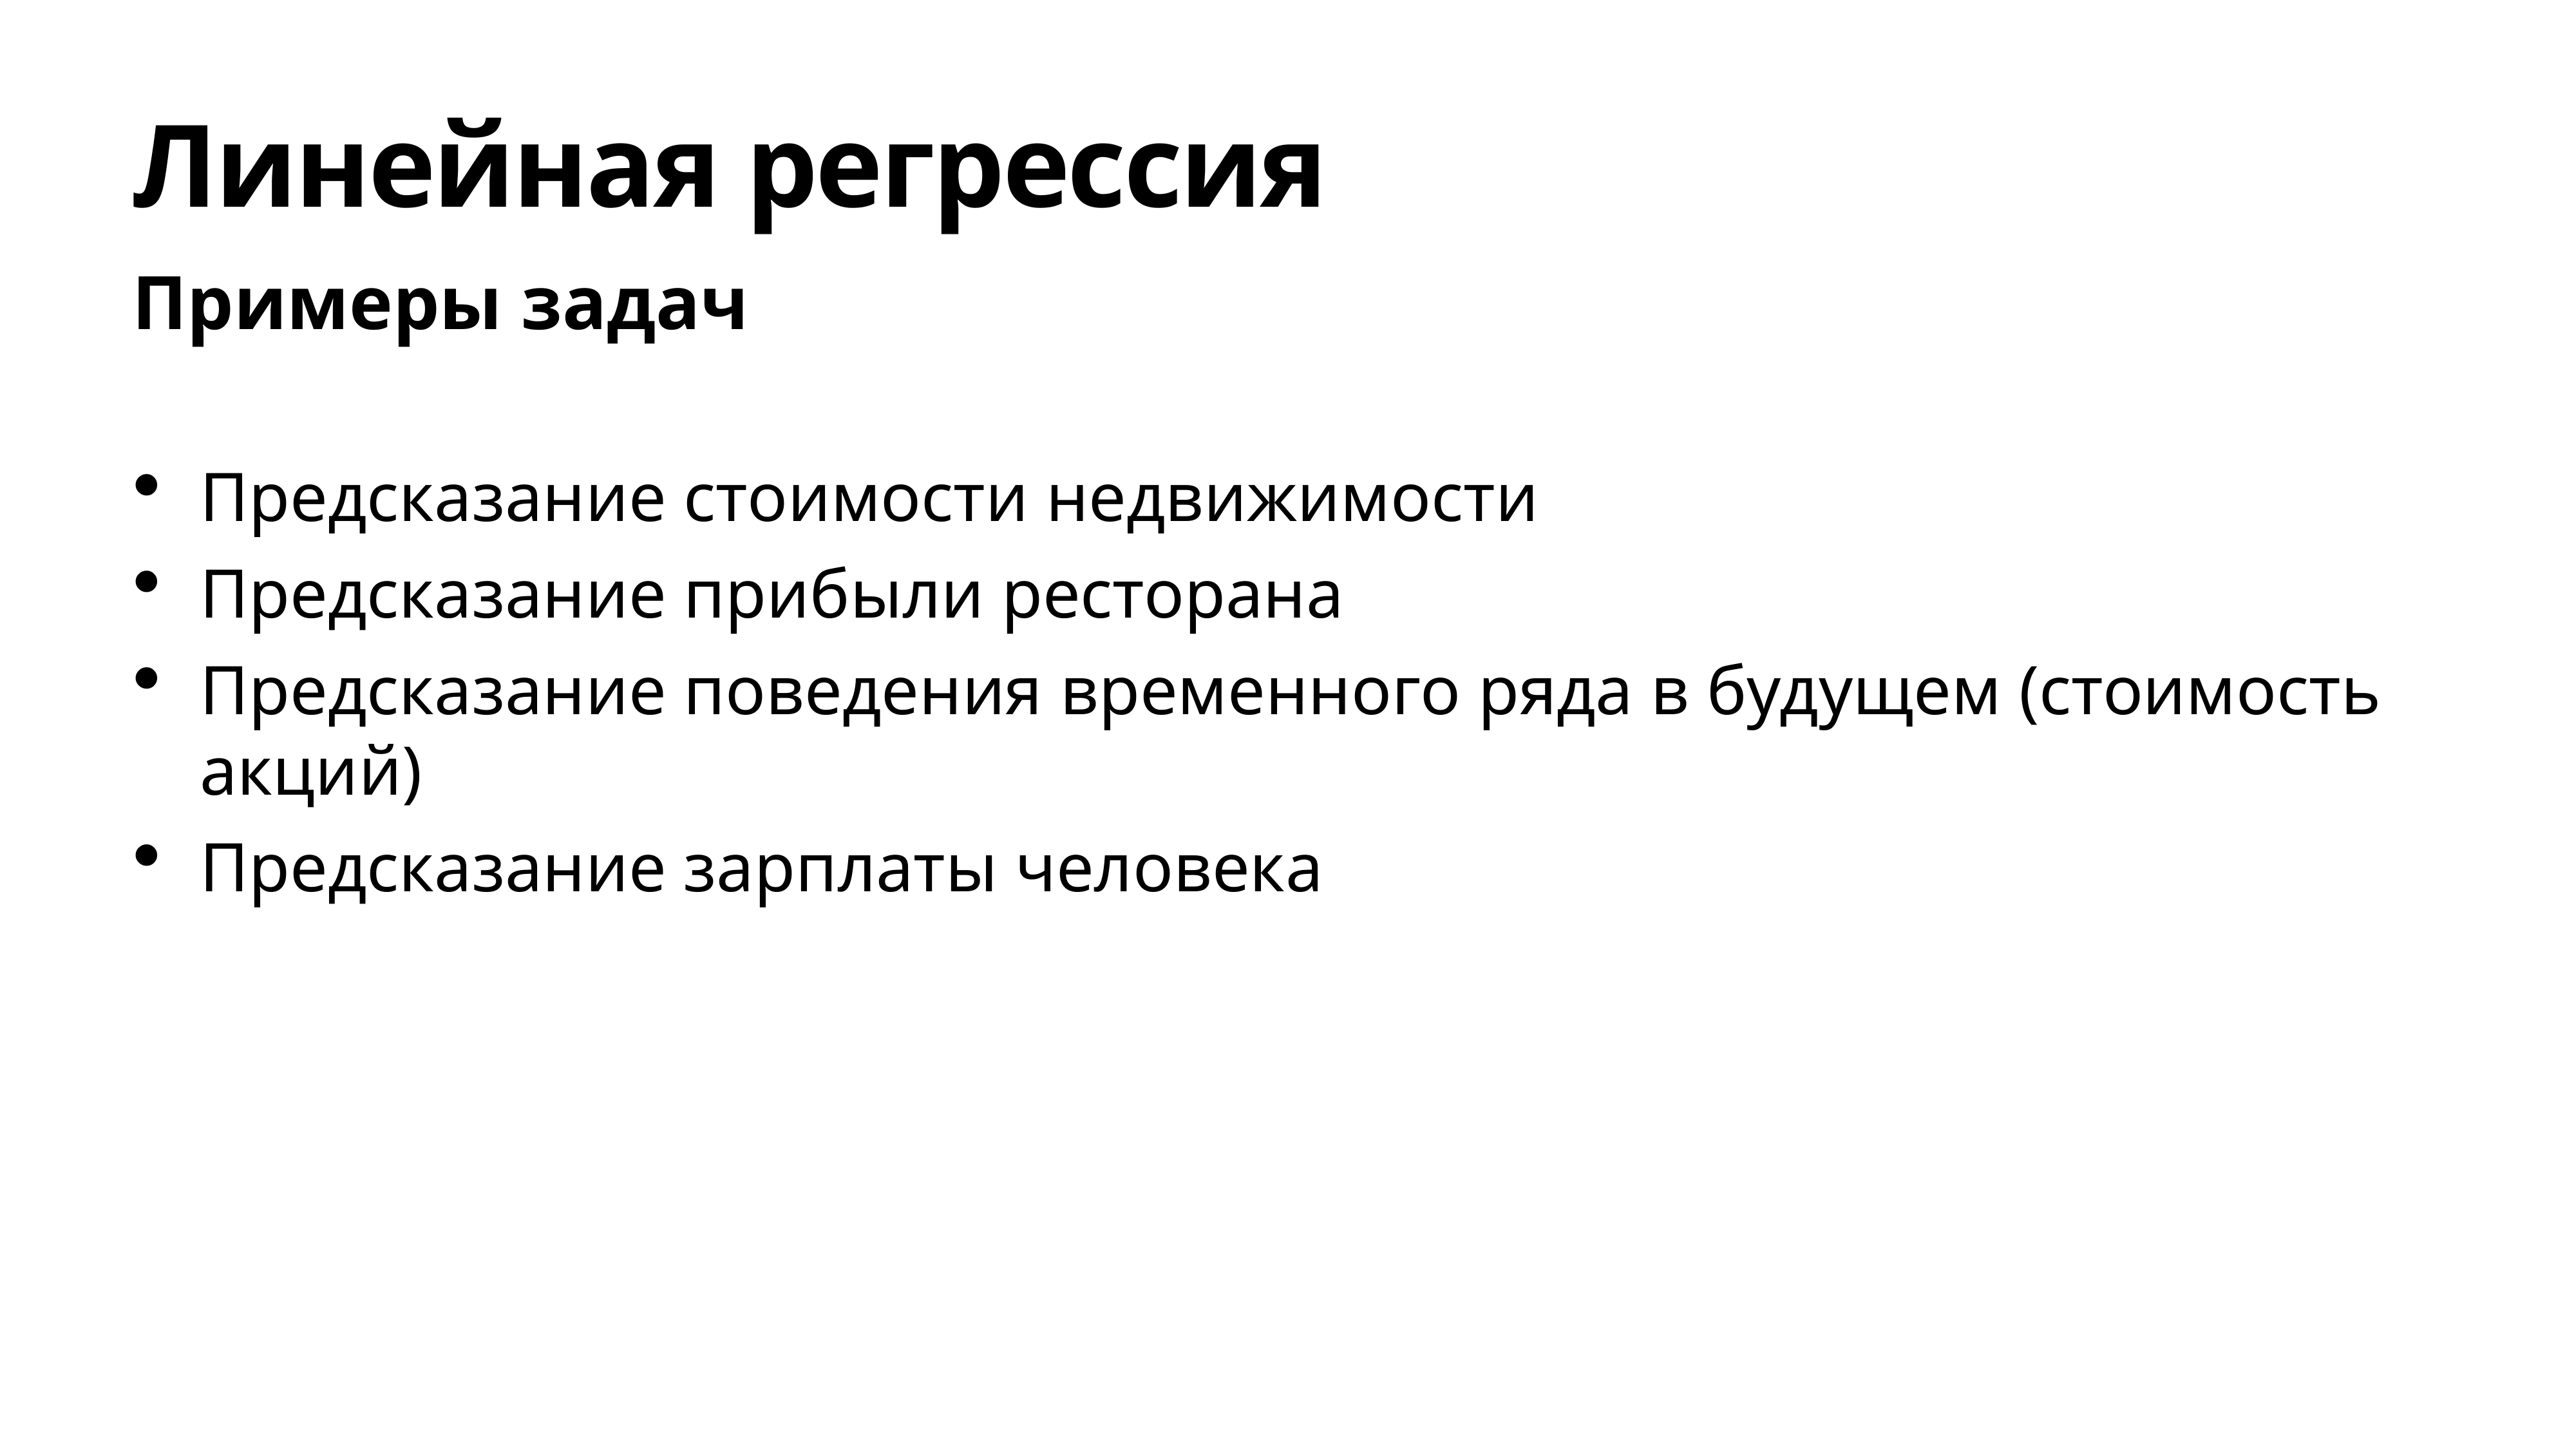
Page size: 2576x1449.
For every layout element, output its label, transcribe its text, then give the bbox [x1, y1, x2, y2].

list Примеры задач [127, 250, 2449, 350]
title Линейная регрессия [127, 113, 2449, 250]
list Предсказание стоимости недвижимости Предсказание прибыли ресторана Предсказание поведения временного ряда в будущем (стоимость акций) Предсказание зарплаты человека [127, 448, 2449, 1321]
